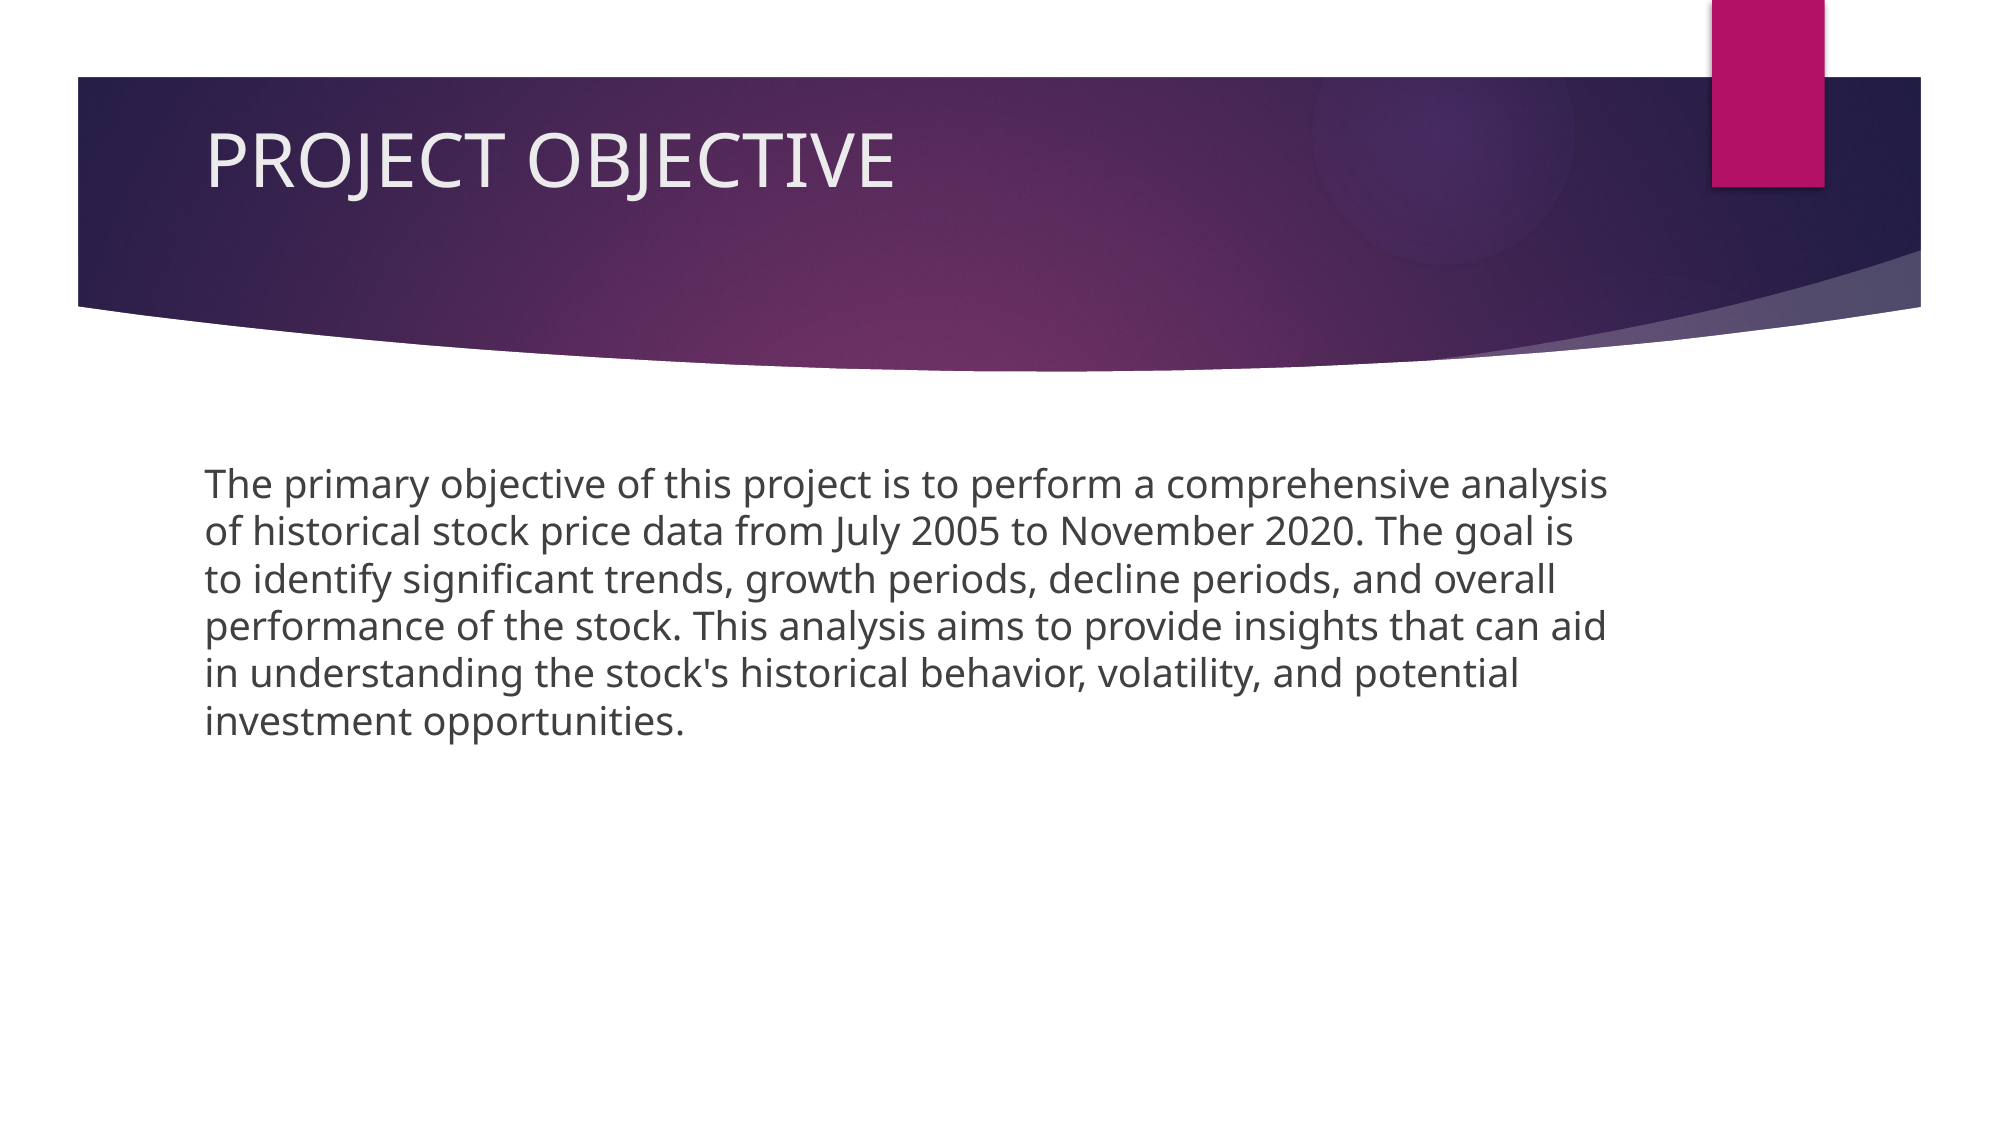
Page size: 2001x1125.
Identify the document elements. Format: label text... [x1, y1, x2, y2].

list The primary objective of this project is to perform a comprehensive analysis of historical stock price data from July 2005 to November 2020. The goal is to identify significant trends, growth periods, decline periods, and overall performance of the stock. This analysis aims to provide insights that can aid in understanding the stock's historical behavior, volatility, and potential investment opportunities. [189, 451, 1638, 930]
title PROJECT OBJECTIVE [189, 115, 1627, 290]
